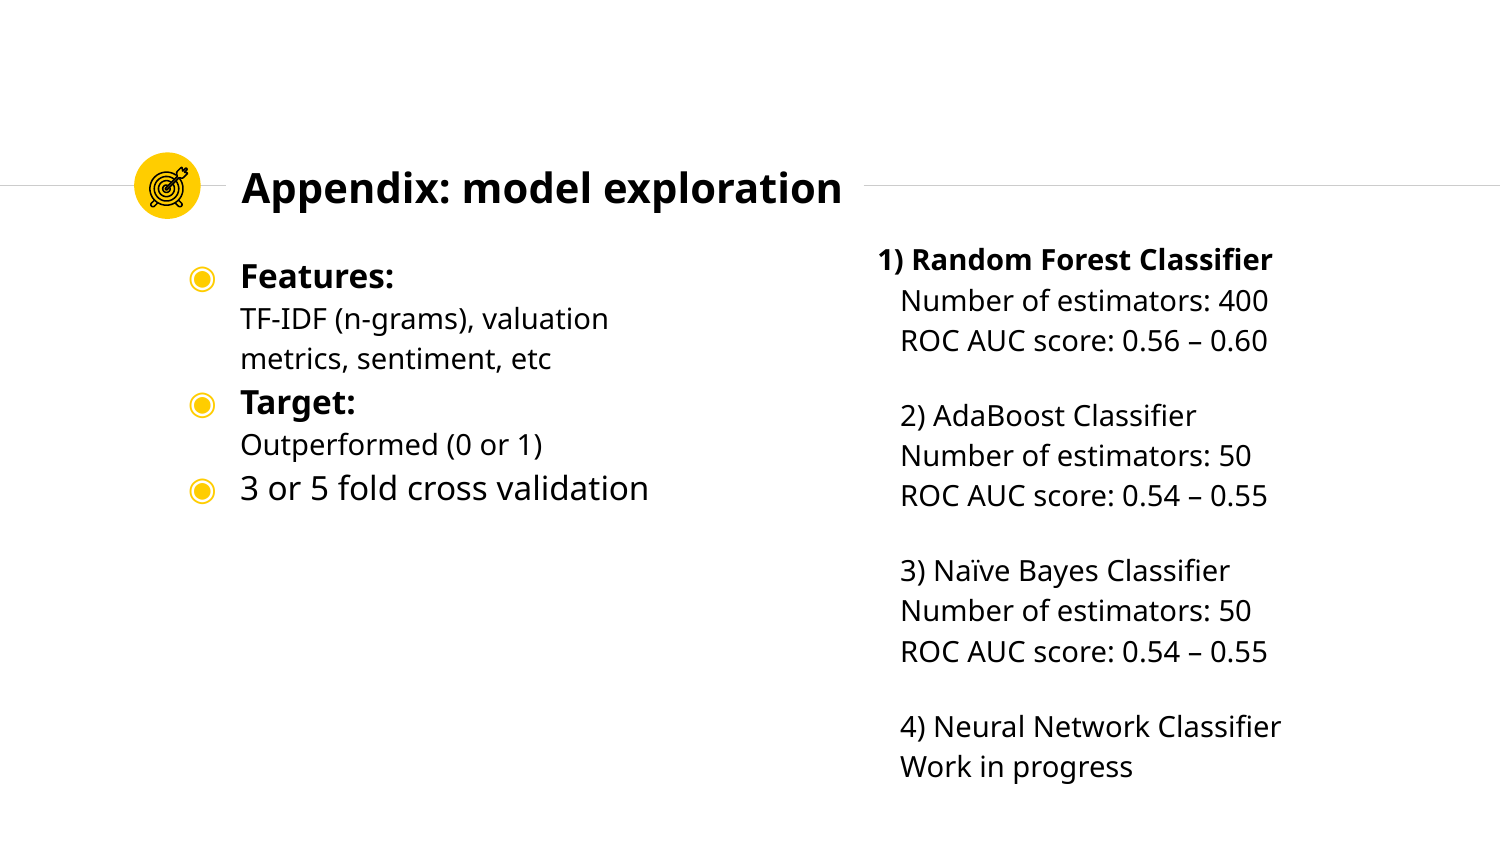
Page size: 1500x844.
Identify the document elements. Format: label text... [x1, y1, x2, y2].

text_box 1) Random Forest Classifier Number of estimators: 400 ROC AUC score: 0.56 – 0.60 2) AdaBoost Classifier Number of estimators: 50 ROC AUC score: 0.54 – 0.55 3) Naïve Bayes Classifier Number of estimators: 50 ROC AUC score: 0.54 – 0.55 4) Neural Network Classifier Work in progress [862, 234, 1500, 844]
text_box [149, 167, 188, 207]
title Appendix: model exploration [226, 151, 863, 223]
list Features: TF-IDF (n-grams), valuation metrics, sentiment, etc Target: Outperformed (0 or 1) 3 or 5 fold cross validation [150, 234, 688, 765]
